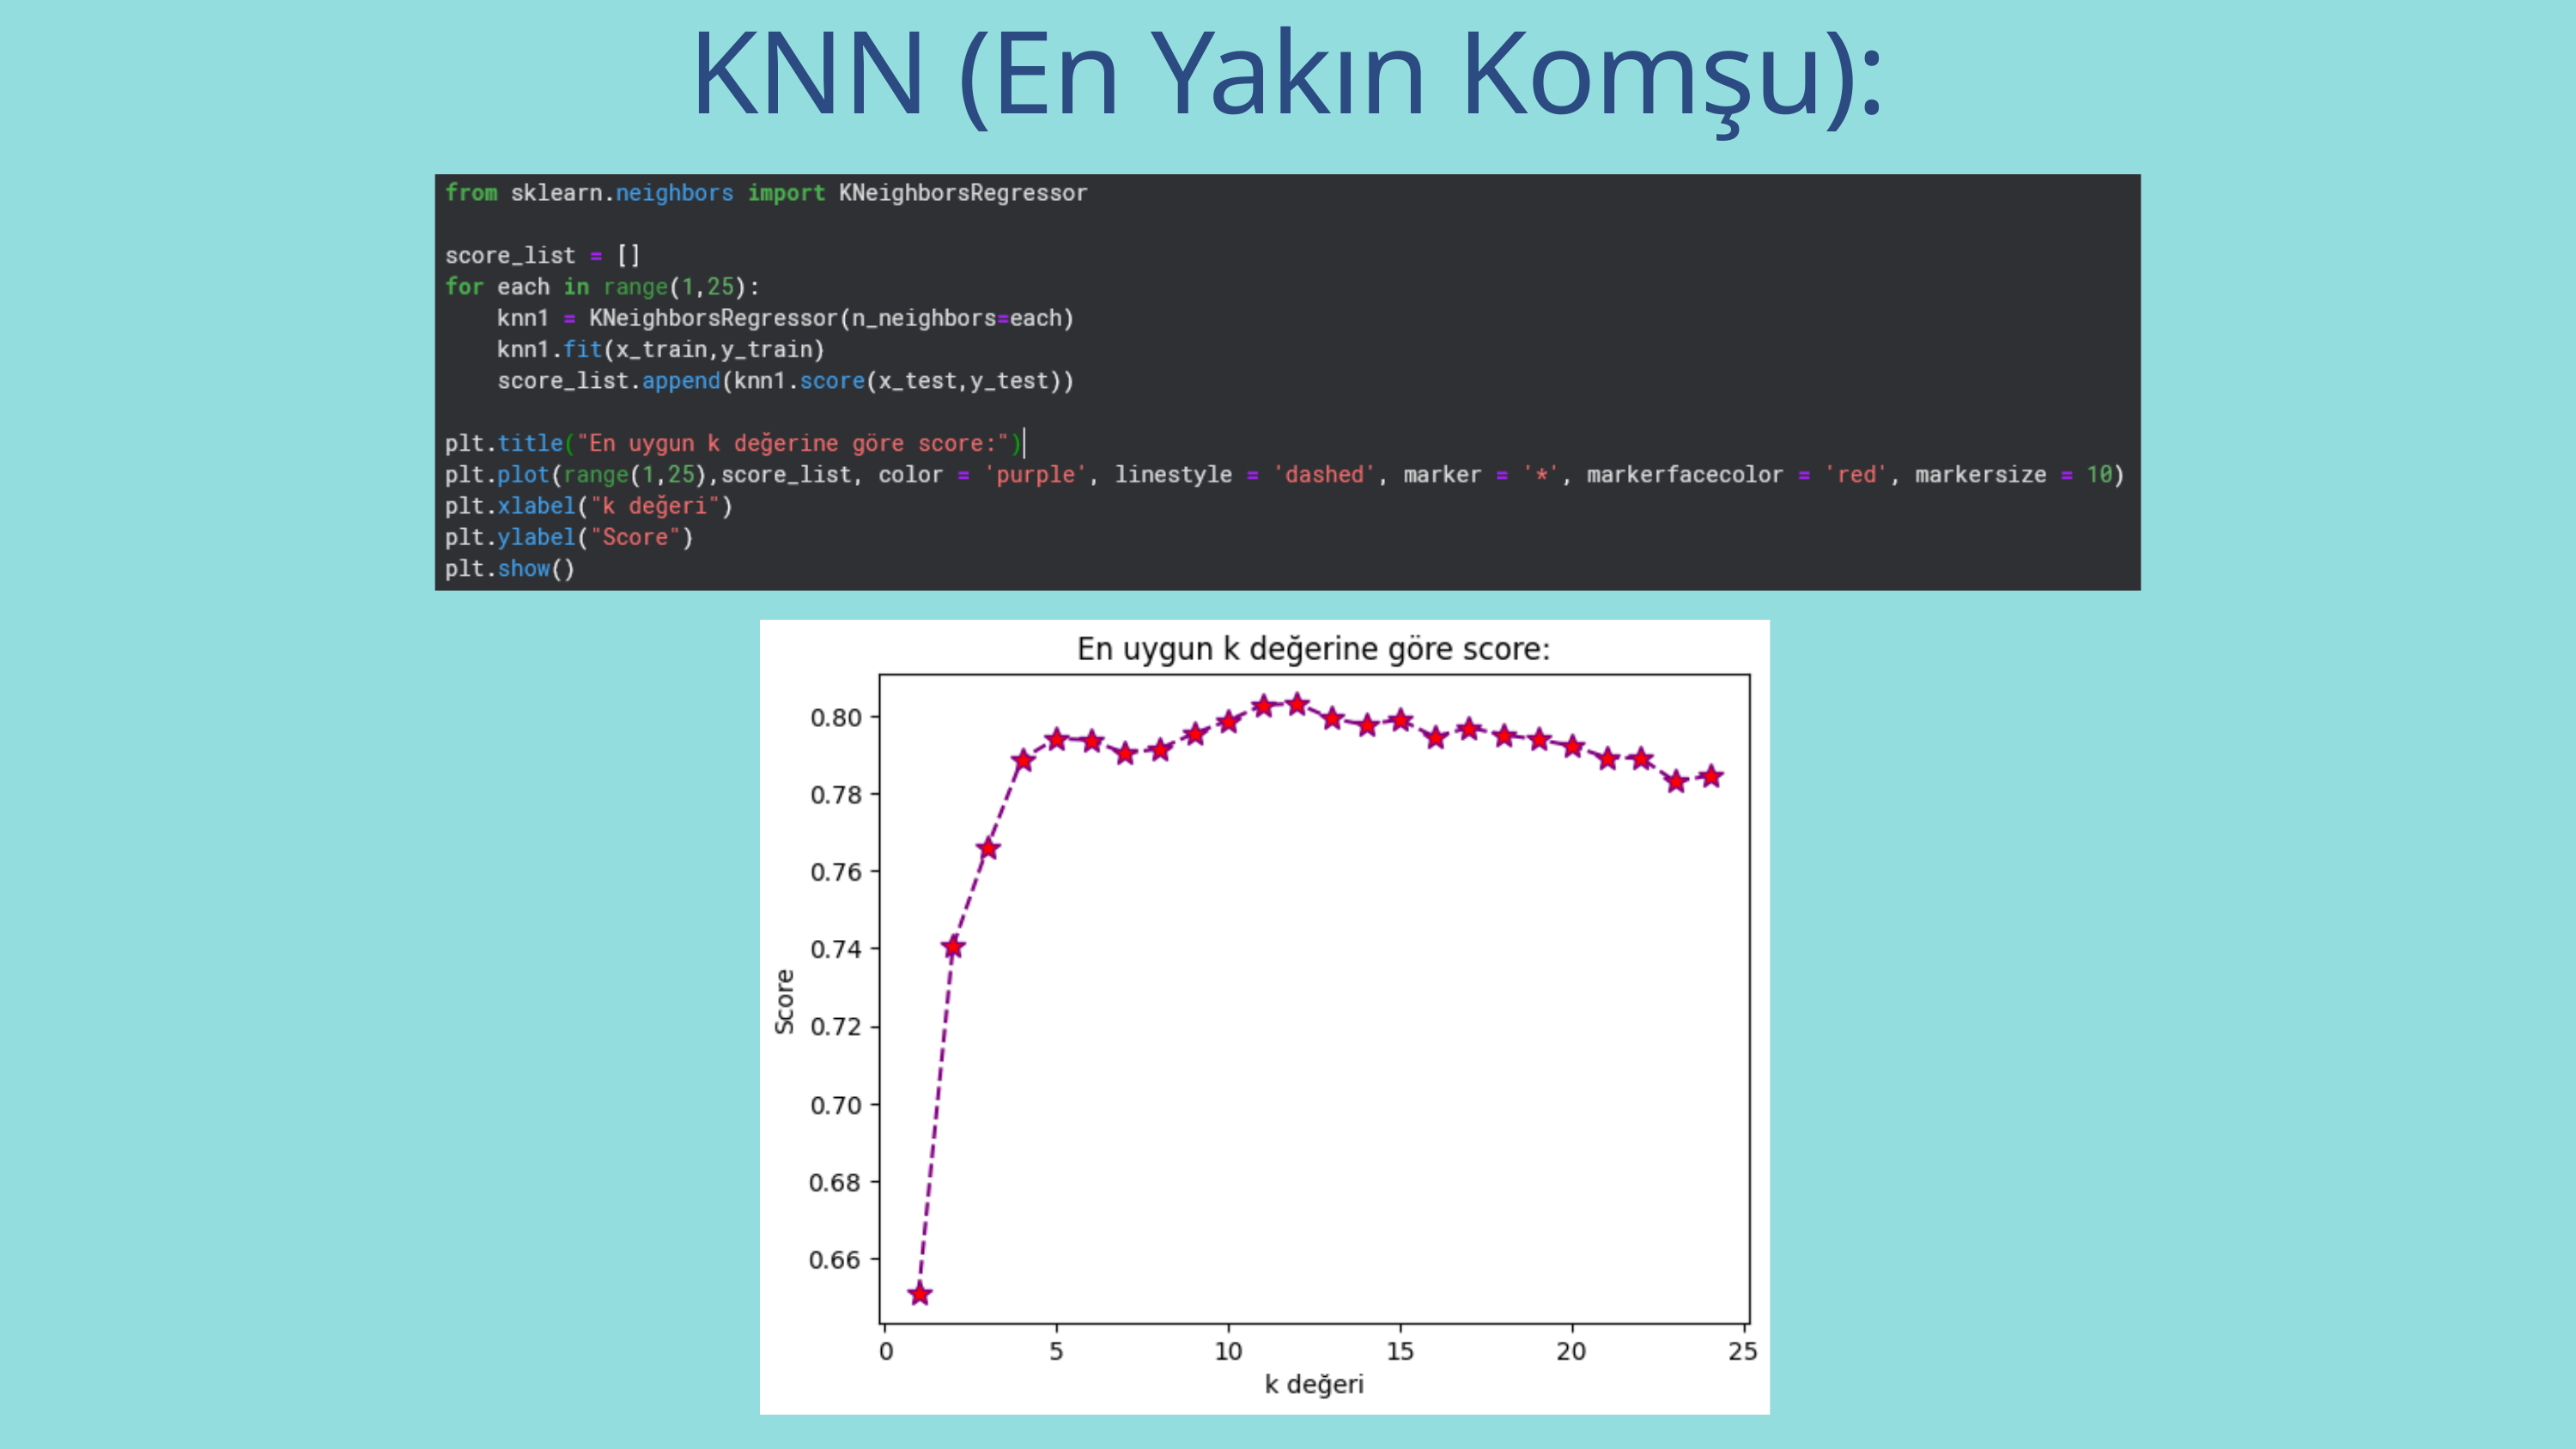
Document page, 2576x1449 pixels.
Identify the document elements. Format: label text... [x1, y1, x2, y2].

text_box KNN (En Yakın Komşu): [144, 29, 2432, 137]
text_box [434, 174, 2142, 591]
text_box [760, 620, 1771, 1415]
